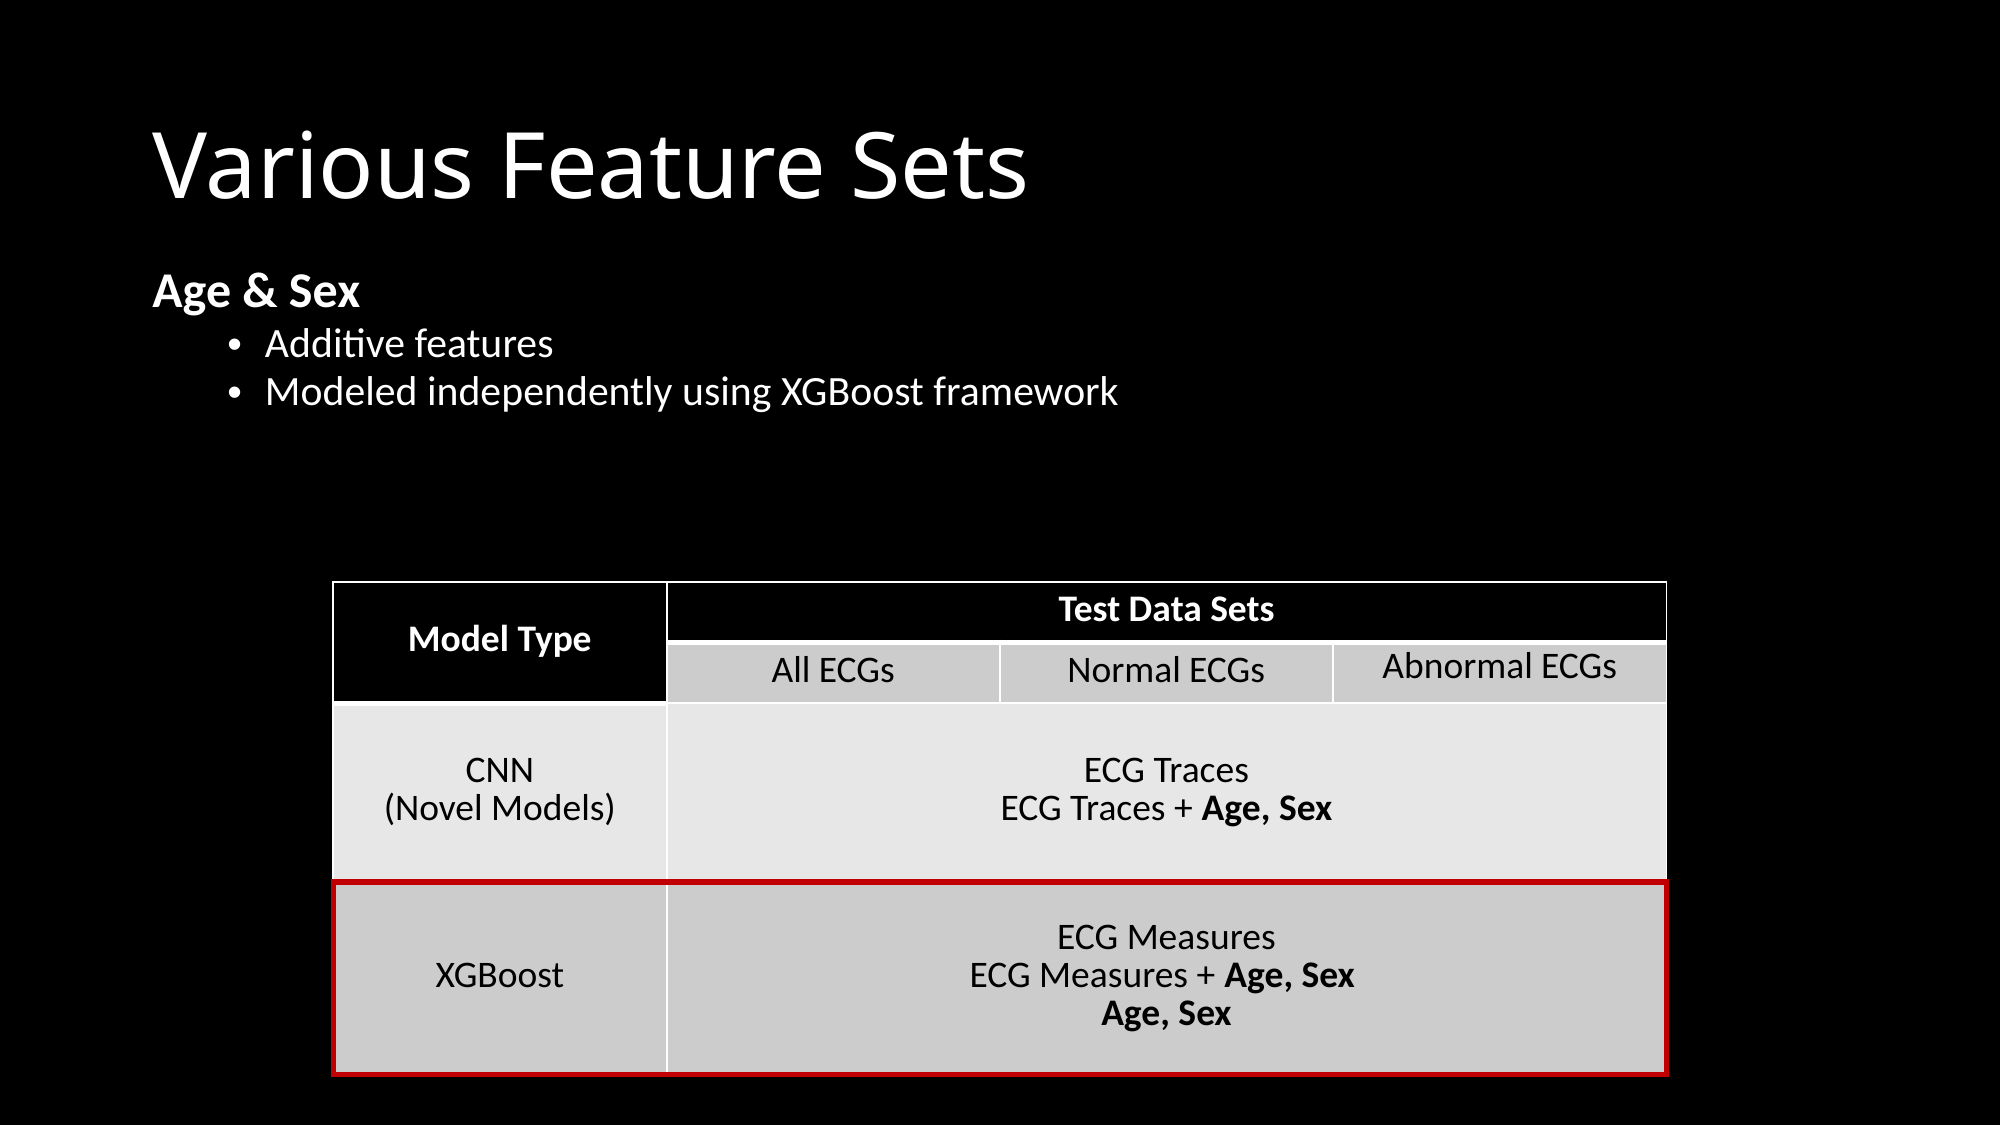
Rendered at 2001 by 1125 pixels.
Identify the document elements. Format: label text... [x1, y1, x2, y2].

title Various Feature Sets [137, 59, 1863, 264]
text_box Age & Sex Additive features Modeled independently using XGBoost framework [137, 264, 1863, 979]
table_cell ECG Measures ECG Measures + Age, Sex Age, Sex [668, 979, 1664, 1072]
table_cell XGBoost [336, 979, 666, 1072]
